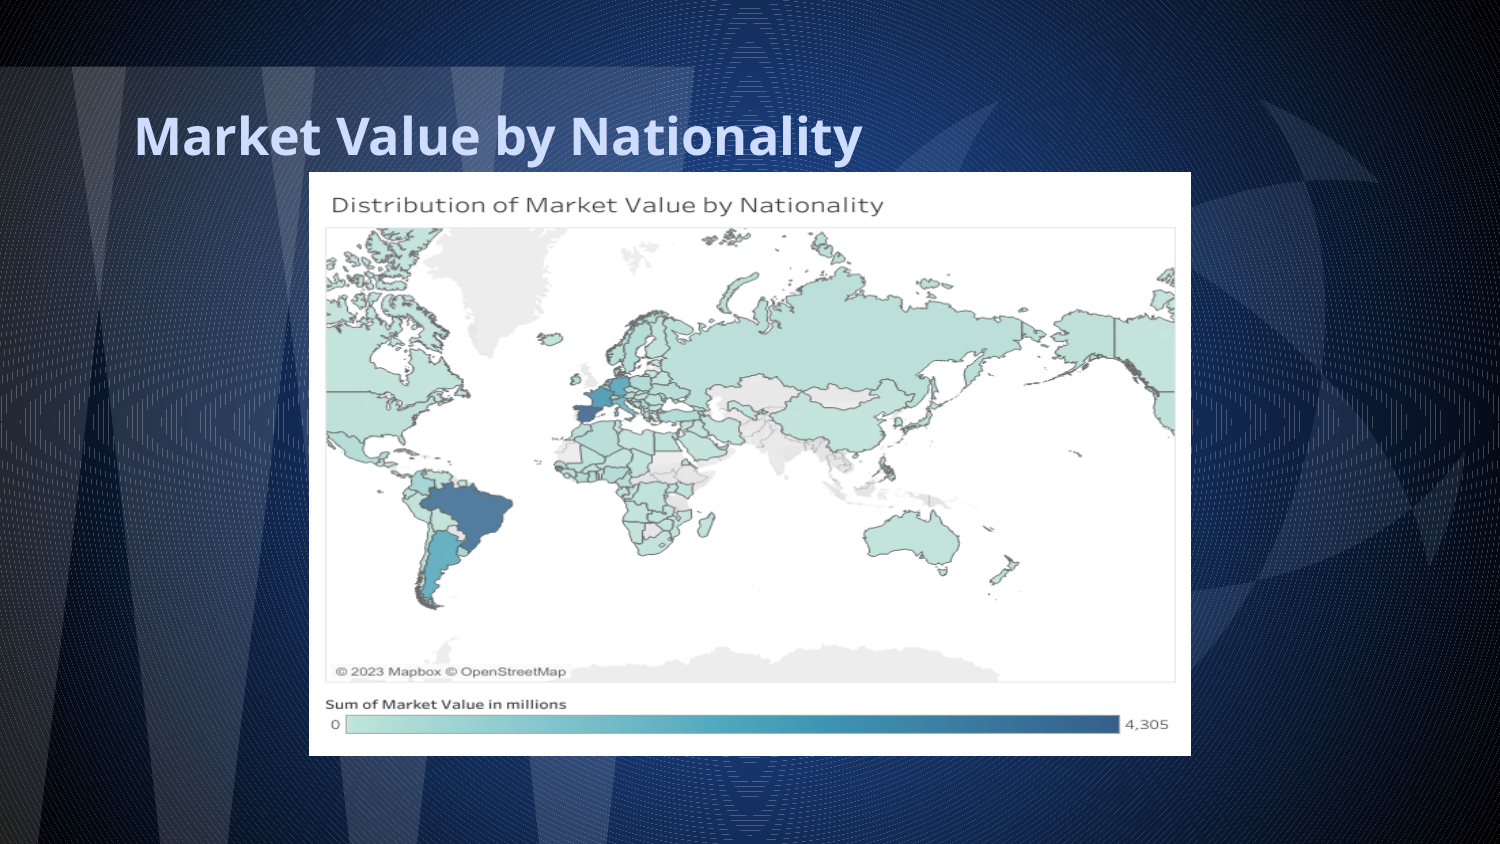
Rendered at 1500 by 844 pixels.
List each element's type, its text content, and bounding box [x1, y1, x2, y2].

title Market Value by Nationality [118, 88, 1382, 183]
picture [309, 172, 1191, 756]
